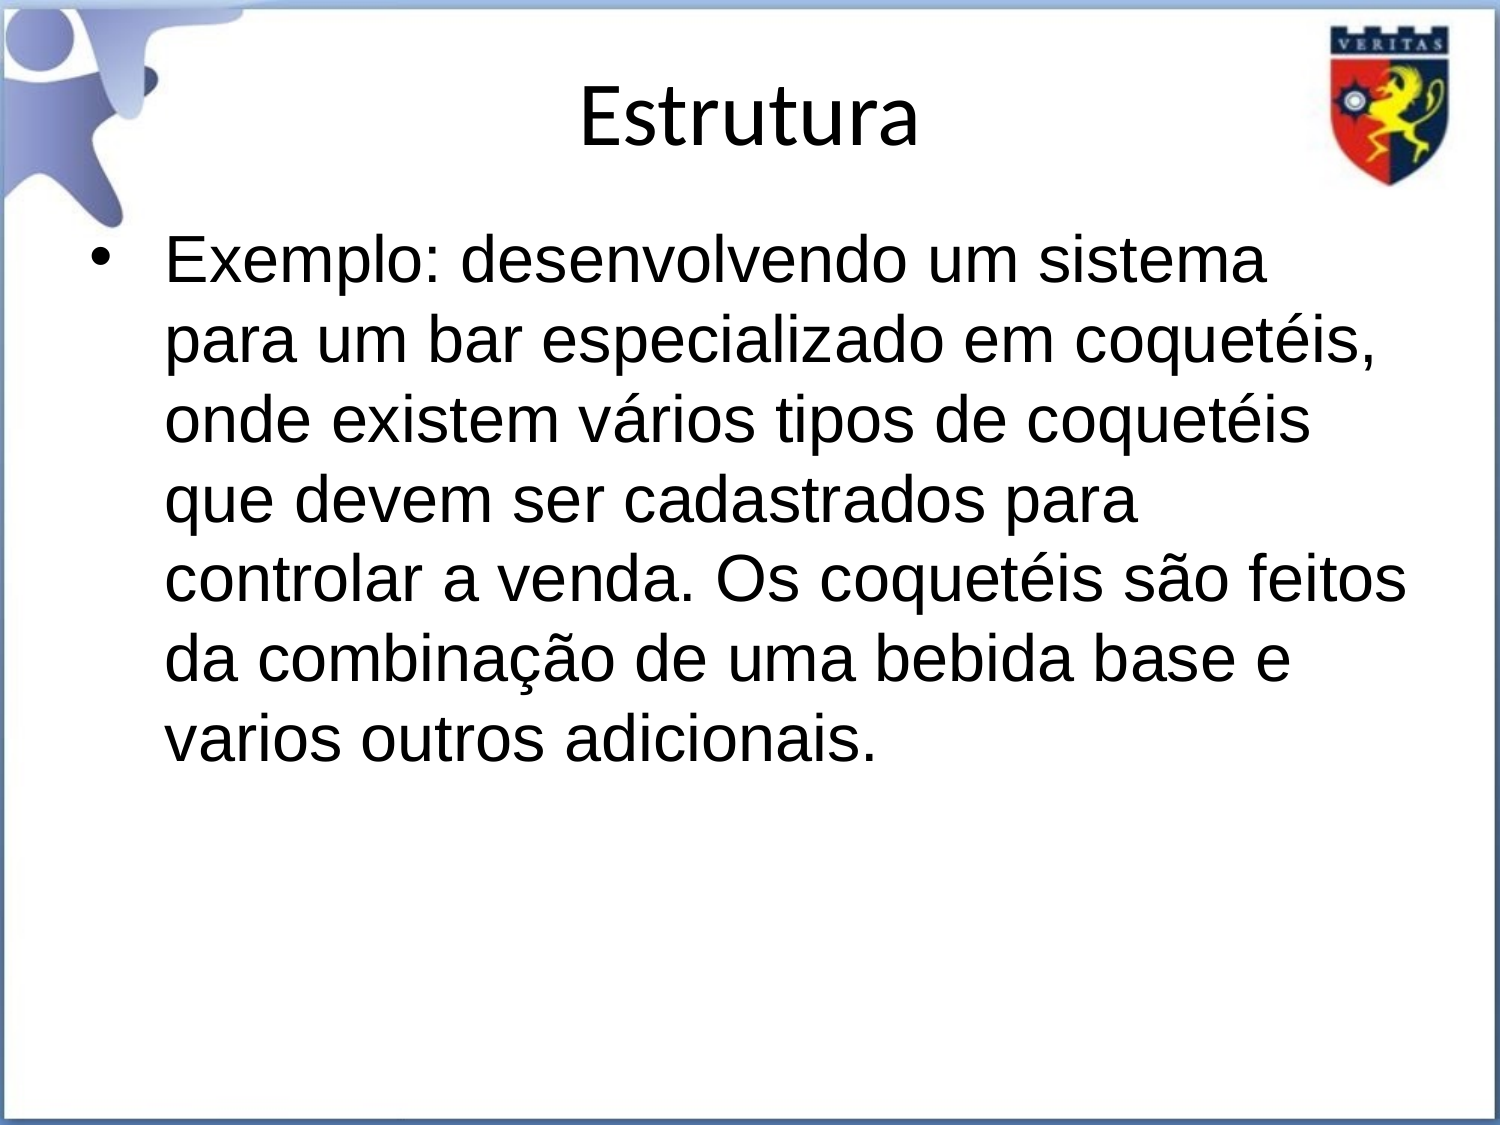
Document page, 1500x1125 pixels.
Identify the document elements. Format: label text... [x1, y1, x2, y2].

text_box Exemplo: desenvolvendo um sistema para um bar especializado em coquetéis, onde existem vários tipos de coquetéis que devem ser cadastrados para controlar a venda. Os coquetéis são feitos da combinação de uma bebida base e varios outros adicionais. [75, 208, 1425, 1094]
text_box Estrutura [75, 45, 1425, 173]
picture [0, 0, 1500, 1125]
